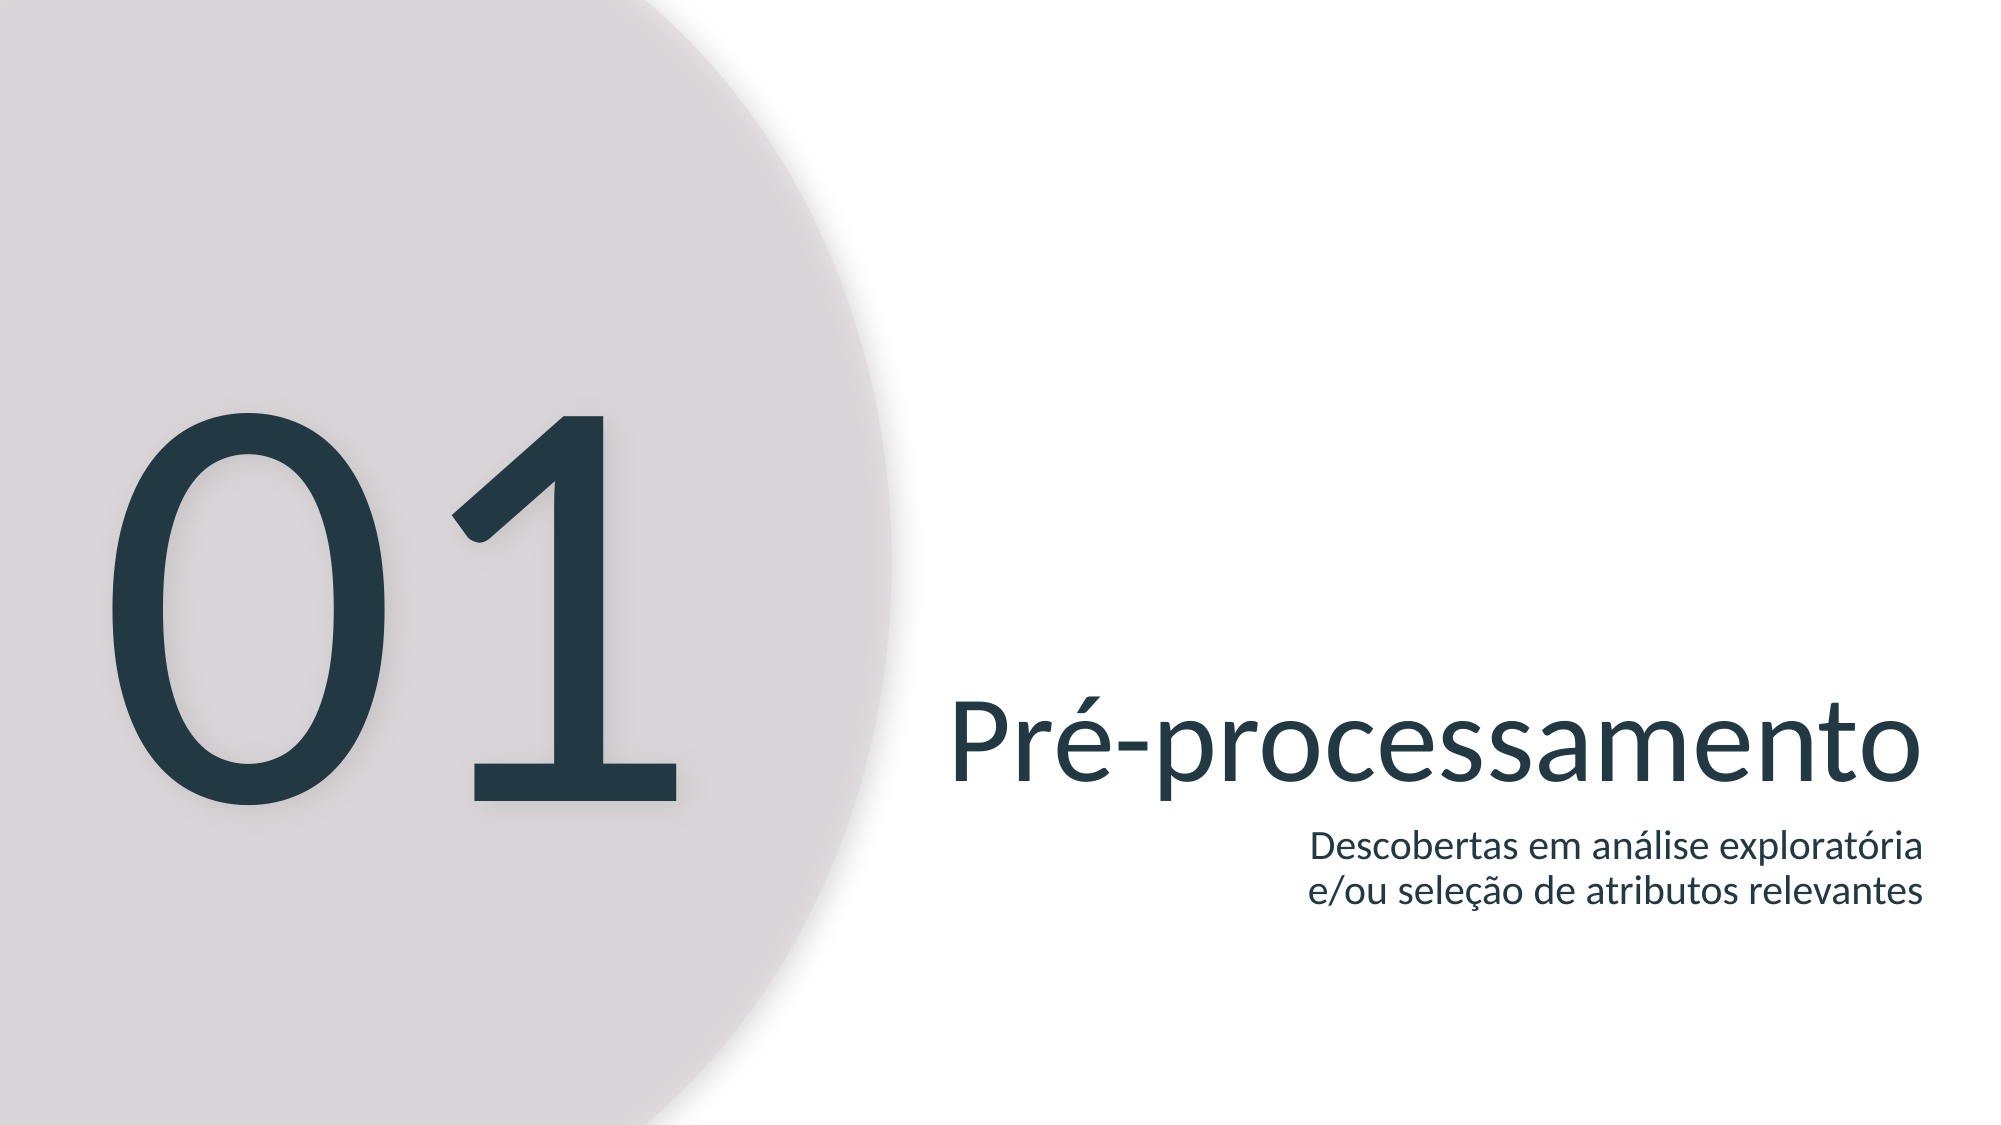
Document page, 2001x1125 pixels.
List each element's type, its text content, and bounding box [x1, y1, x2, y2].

list Pré-processamento [891, 666, 1939, 816]
text_box 01 [0, 0, 893, 1125]
text_box Descobertas em análise exploratória e/ou seleção de atributos relevantes [1254, 815, 1939, 996]
